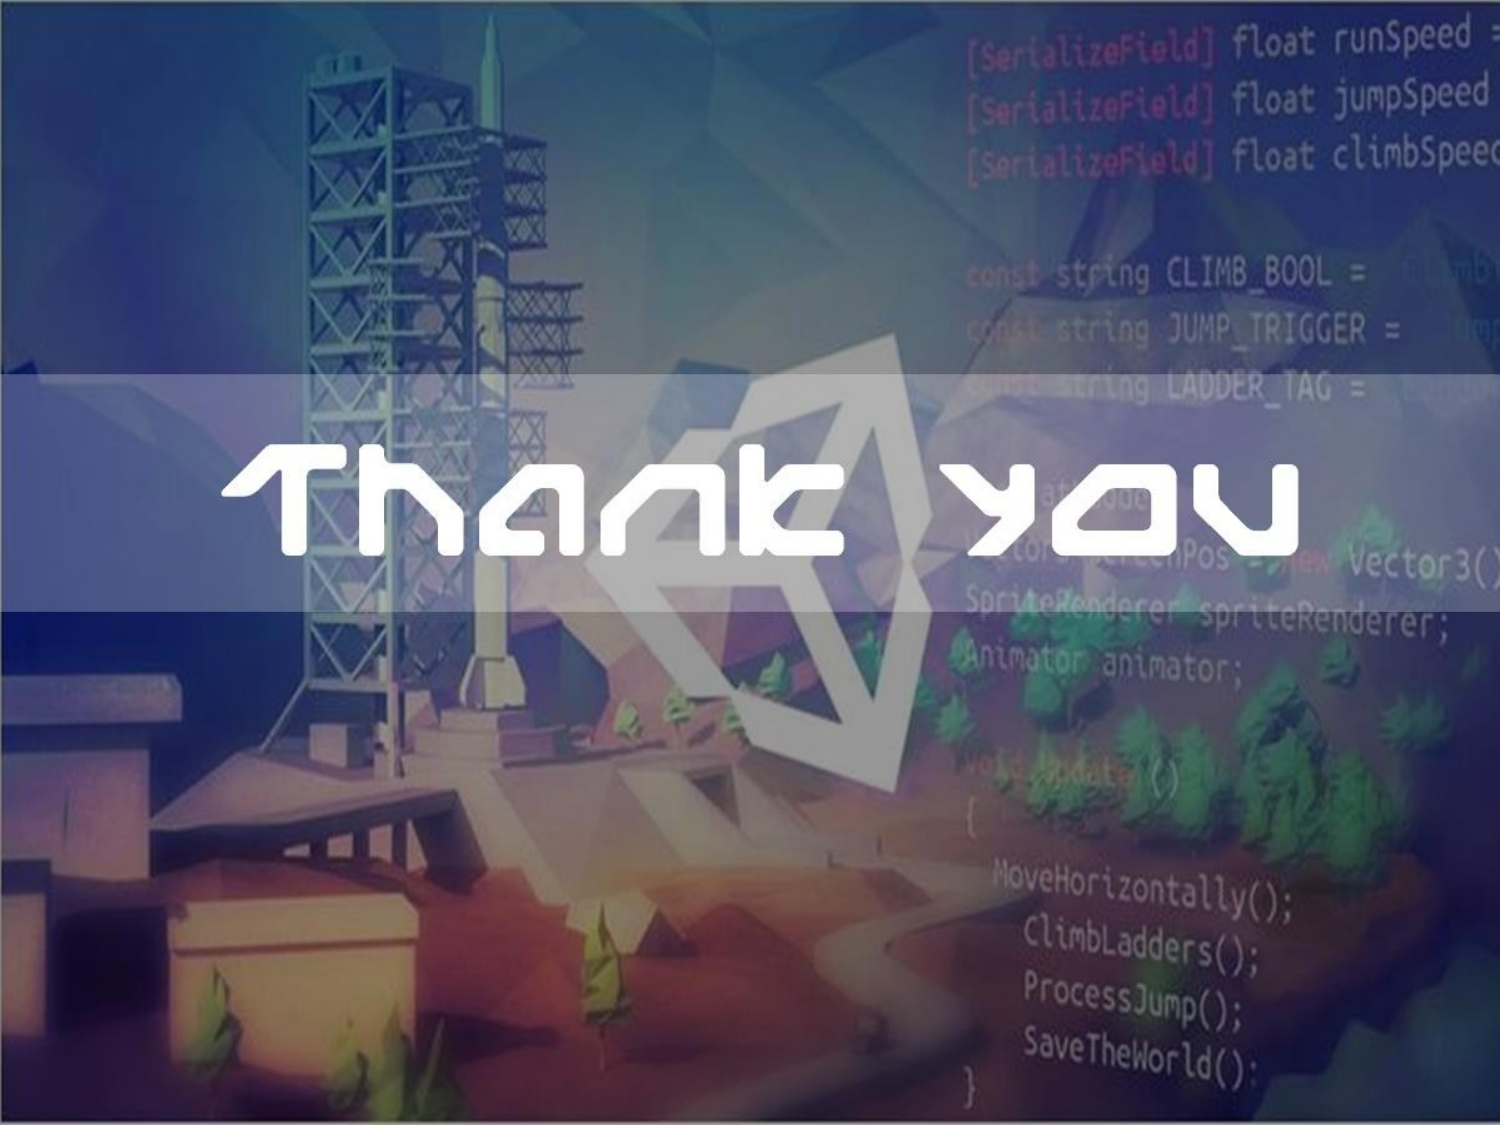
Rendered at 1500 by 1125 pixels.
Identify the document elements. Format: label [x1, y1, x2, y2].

text_box [0, 0, 1500, 1125]
